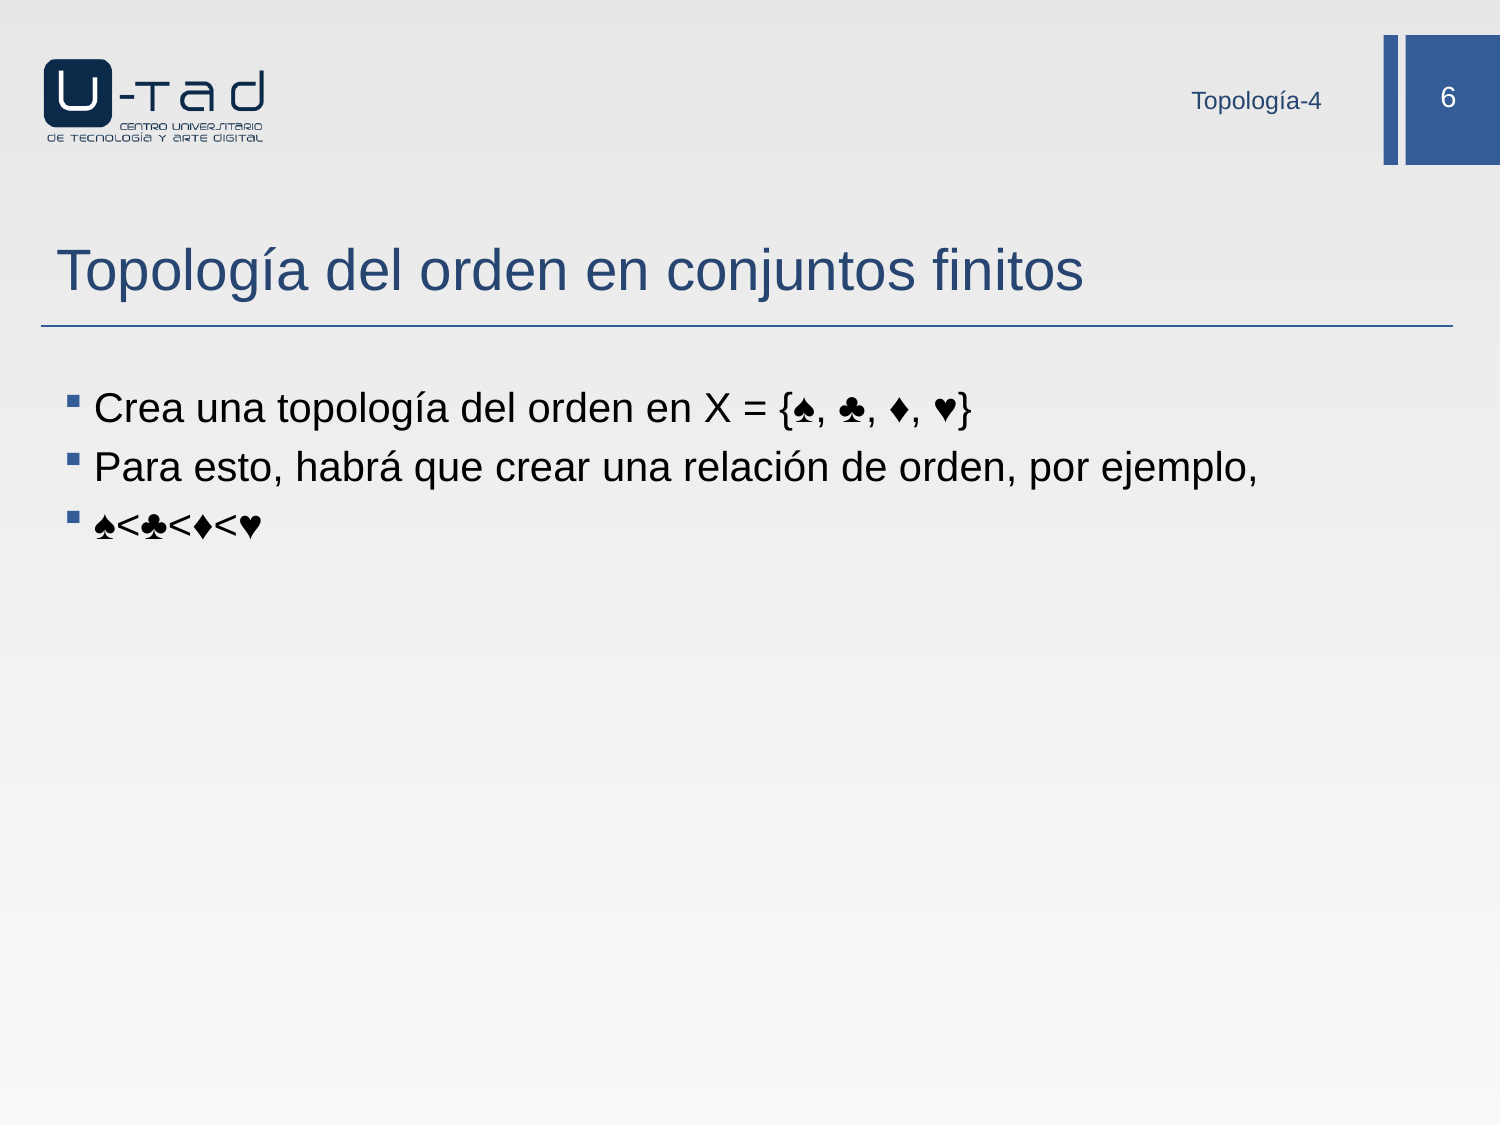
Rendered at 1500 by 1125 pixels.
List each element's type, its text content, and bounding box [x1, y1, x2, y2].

title Topología del orden en conjuntos finitos [41, 208, 1453, 327]
footer Topología-4 [747, 78, 1338, 128]
list Crea una topología del orden en X = {♠, ♣, ♦, ♥} Para esto, habrá que crear una relación de orden, por ejemplo, ♠<♣<♦<♥ [41, 373, 1453, 1035]
picture [17, 49, 290, 151]
